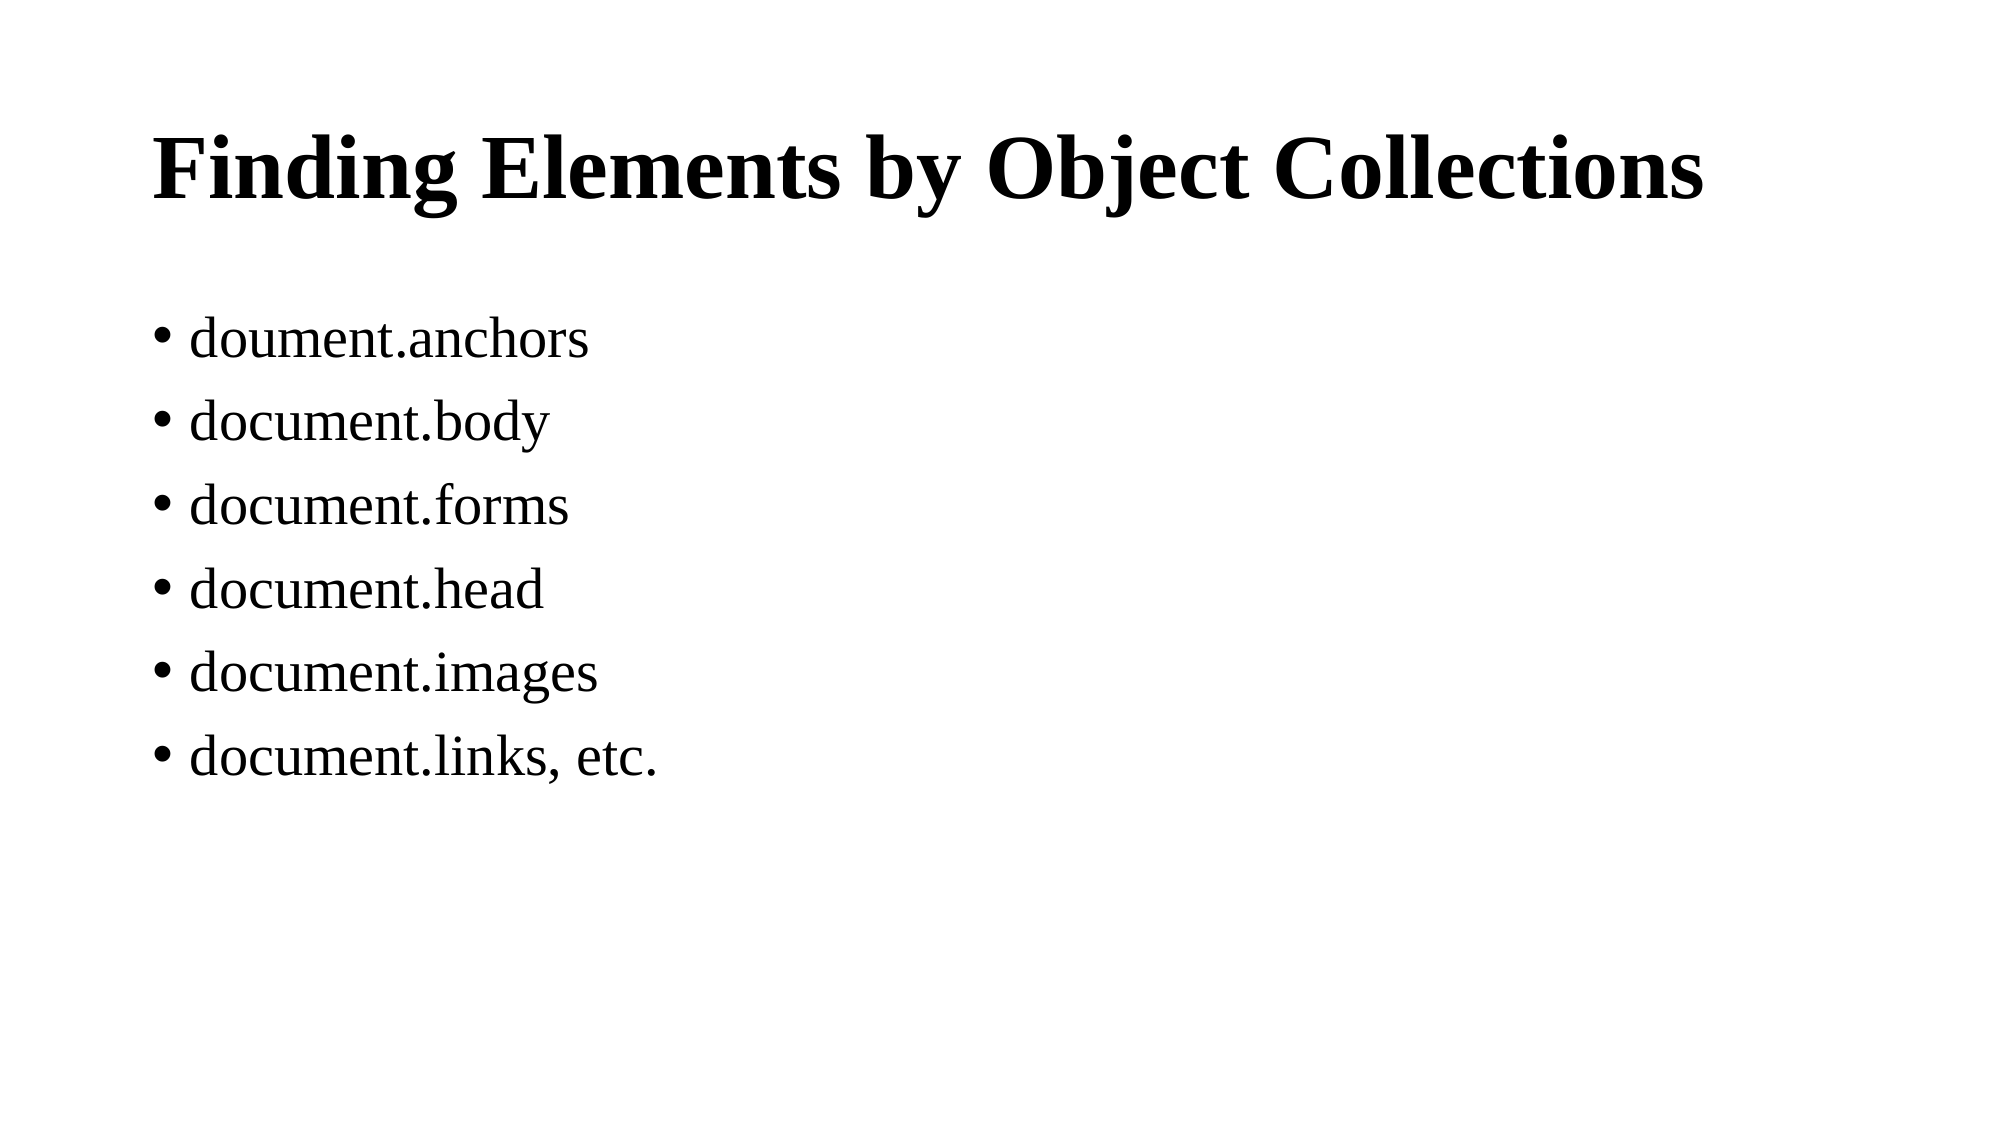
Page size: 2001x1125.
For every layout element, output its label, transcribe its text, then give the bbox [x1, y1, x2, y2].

list doument.anchors document.body document.forms document.head document.images document.links, etc. [137, 299, 1863, 1014]
title Finding Elements by Object Collections [137, 59, 1863, 278]
